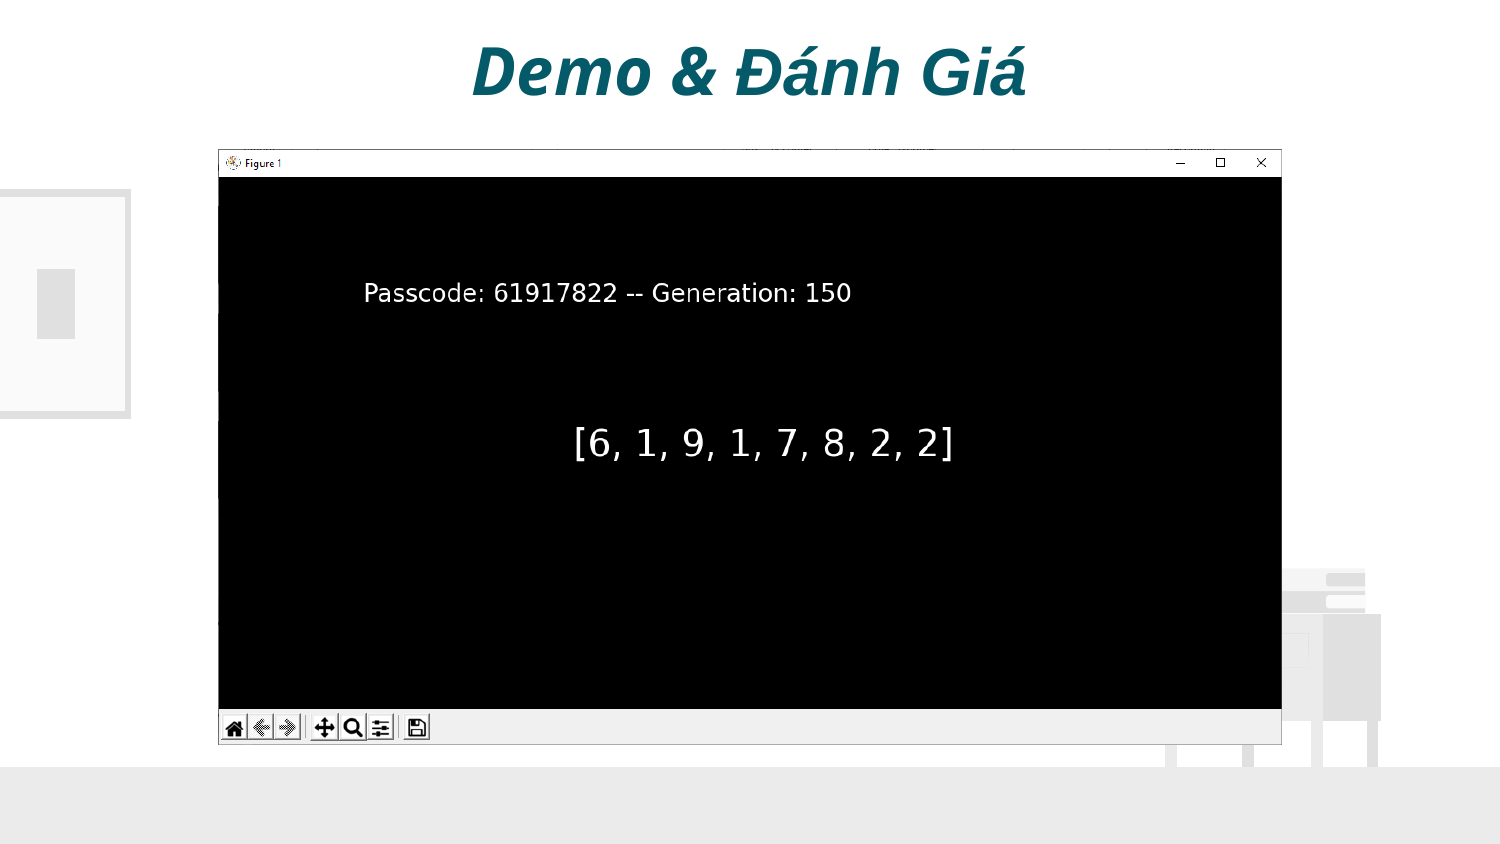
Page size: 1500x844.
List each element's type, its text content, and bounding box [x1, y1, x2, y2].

text_box Demo & Đánh Giá [0, 21, 1500, 197]
picture [218, 149, 1282, 745]
